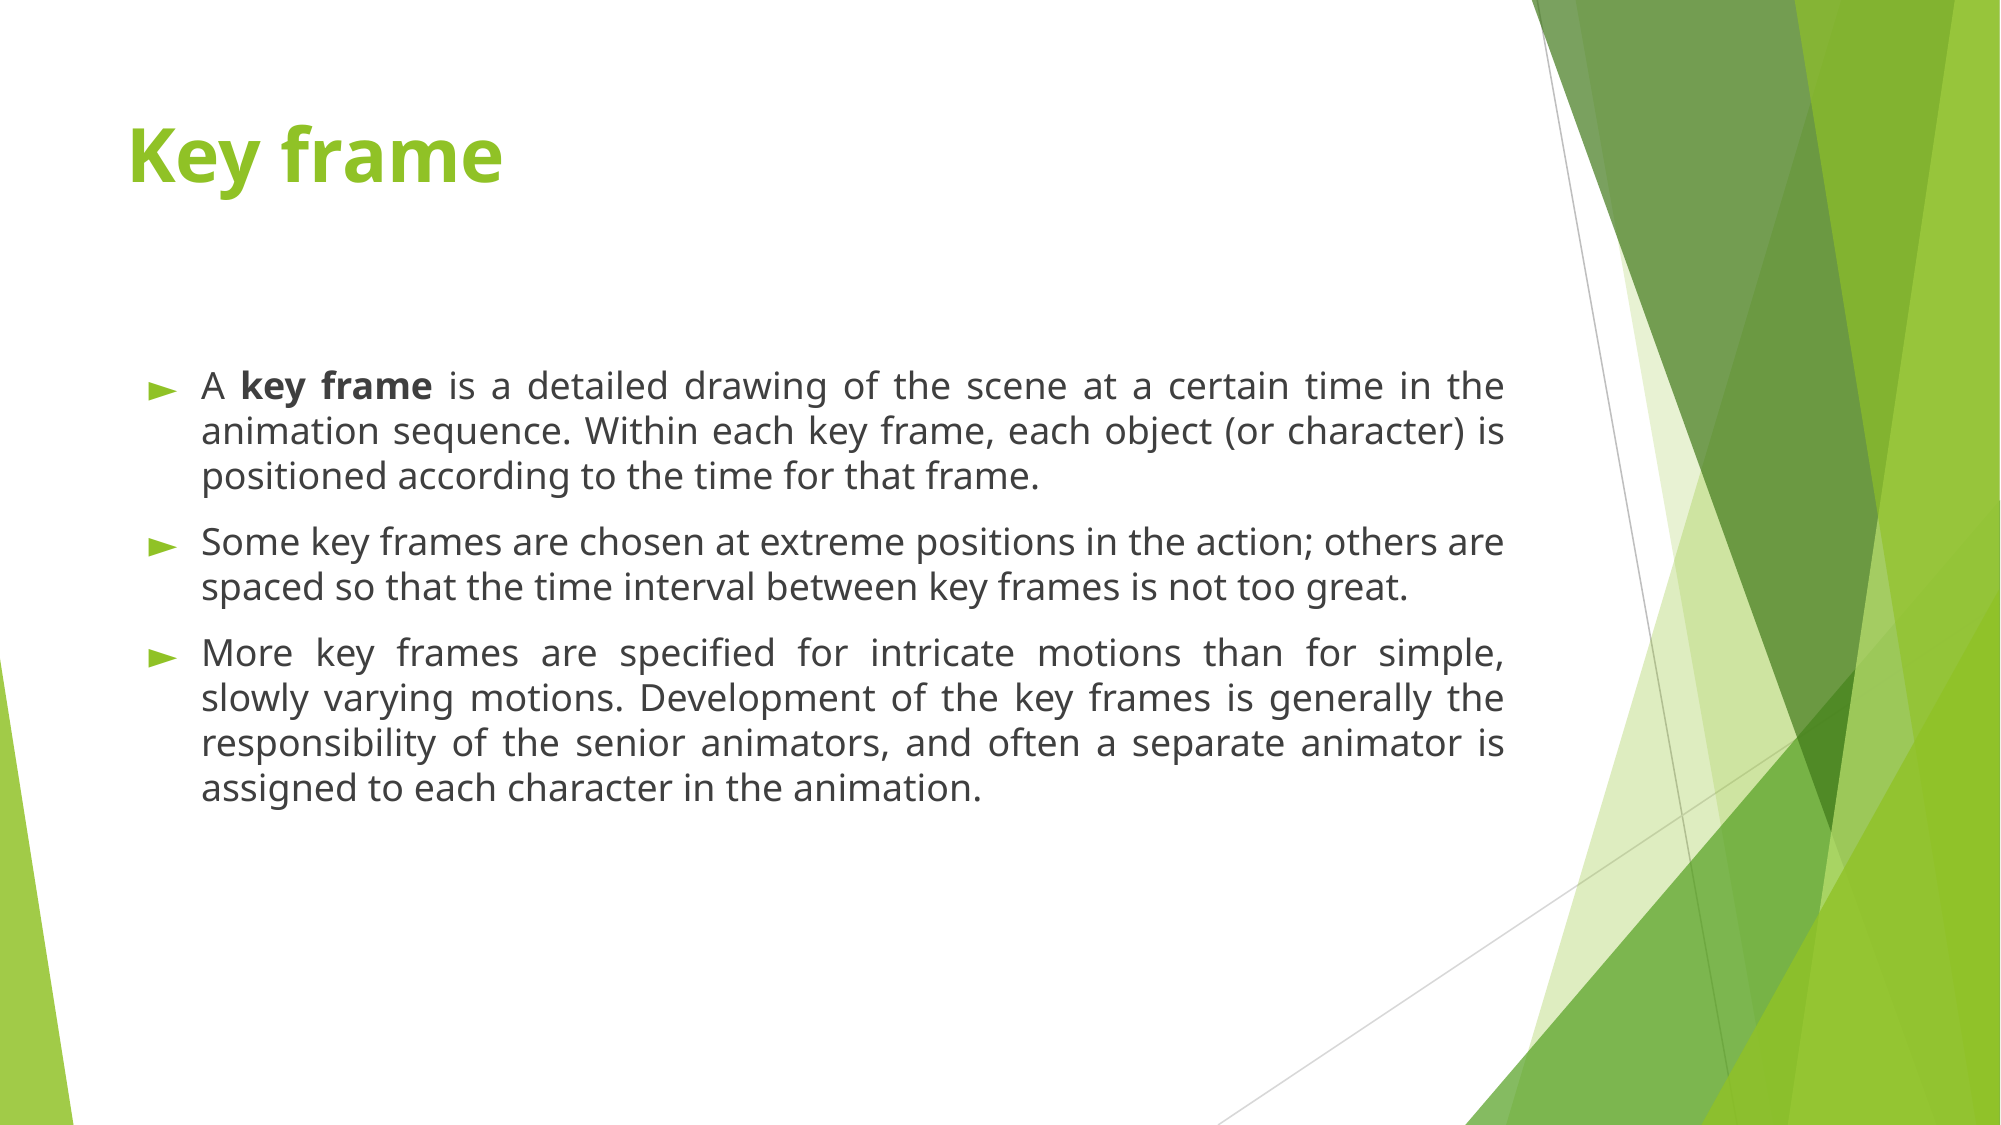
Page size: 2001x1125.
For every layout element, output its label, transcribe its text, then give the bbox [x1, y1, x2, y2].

list A key frame is a detailed drawing of the scene at a certain time in the animation sequence. Within each key frame, each object (or character) is positioned according to the time for that frame. Some key frames are chosen at extreme positions in the action; others are spaced so that the time interval between key frames is not too great. More key frames are specified for intricate motions than for simple, slowly varying motions. Development of the key frames is generally the responsibility of the senior animators, and often a separate animator is assigned to each character in the animation. [111, 354, 1522, 992]
title Key frame [111, 99, 1522, 317]
